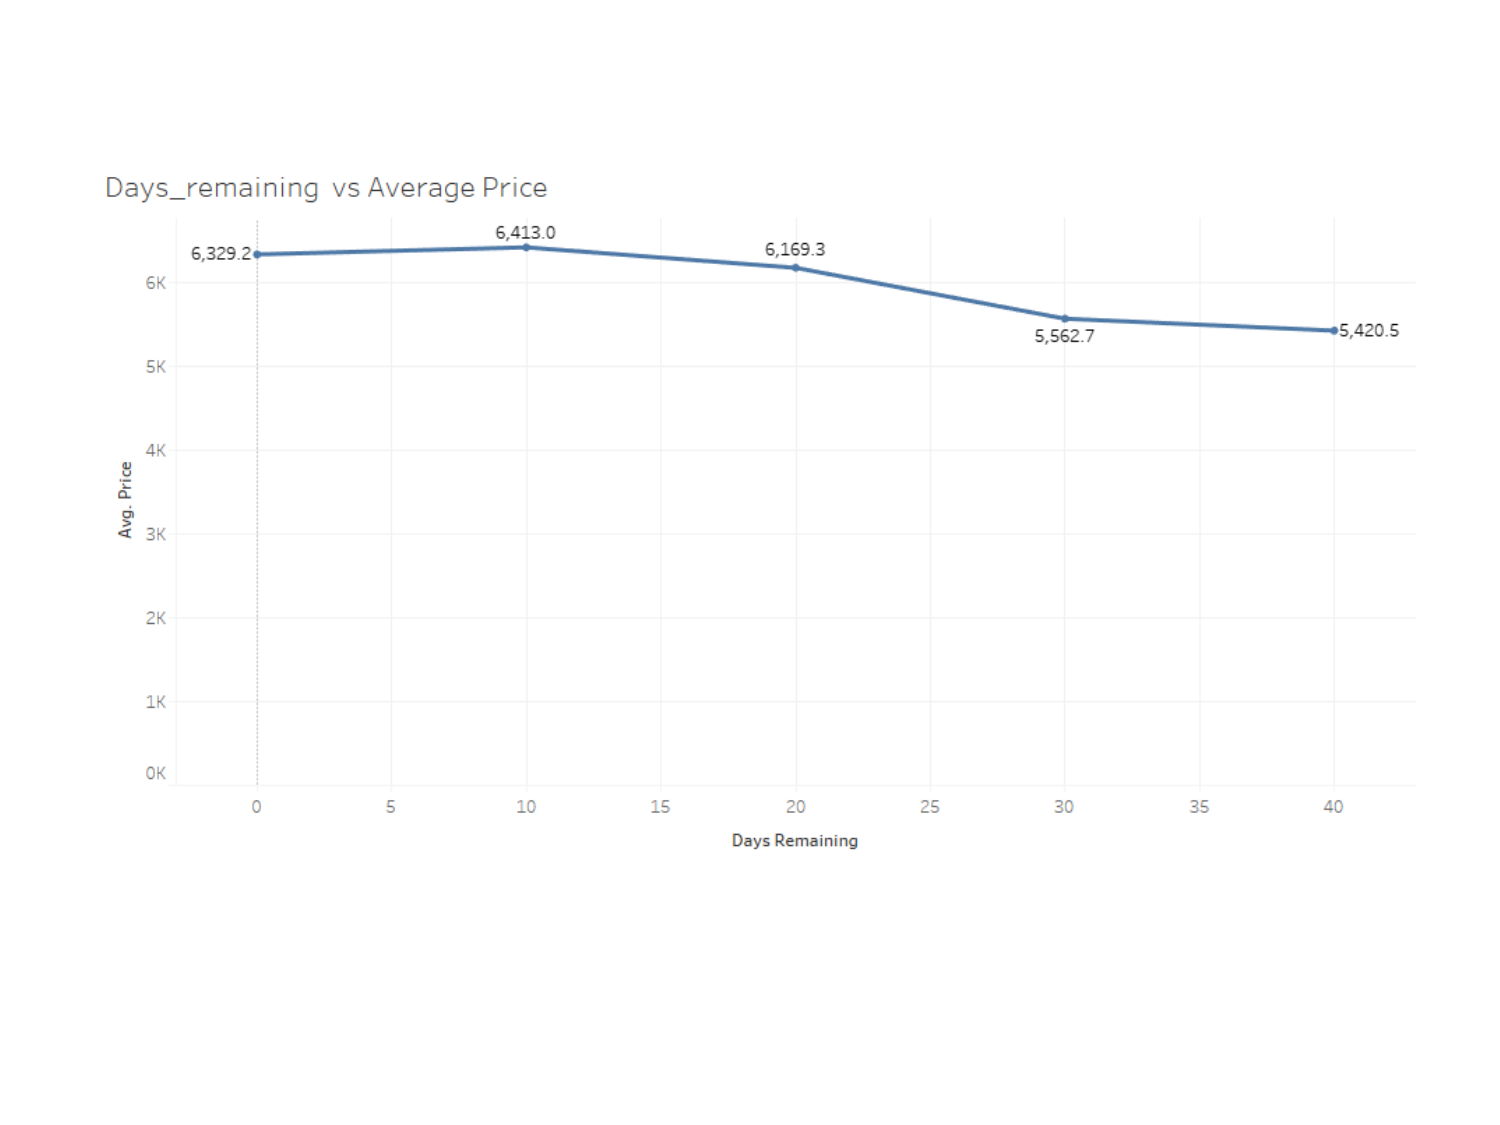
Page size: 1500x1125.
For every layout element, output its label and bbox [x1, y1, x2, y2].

picture [99, 162, 1423, 873]
